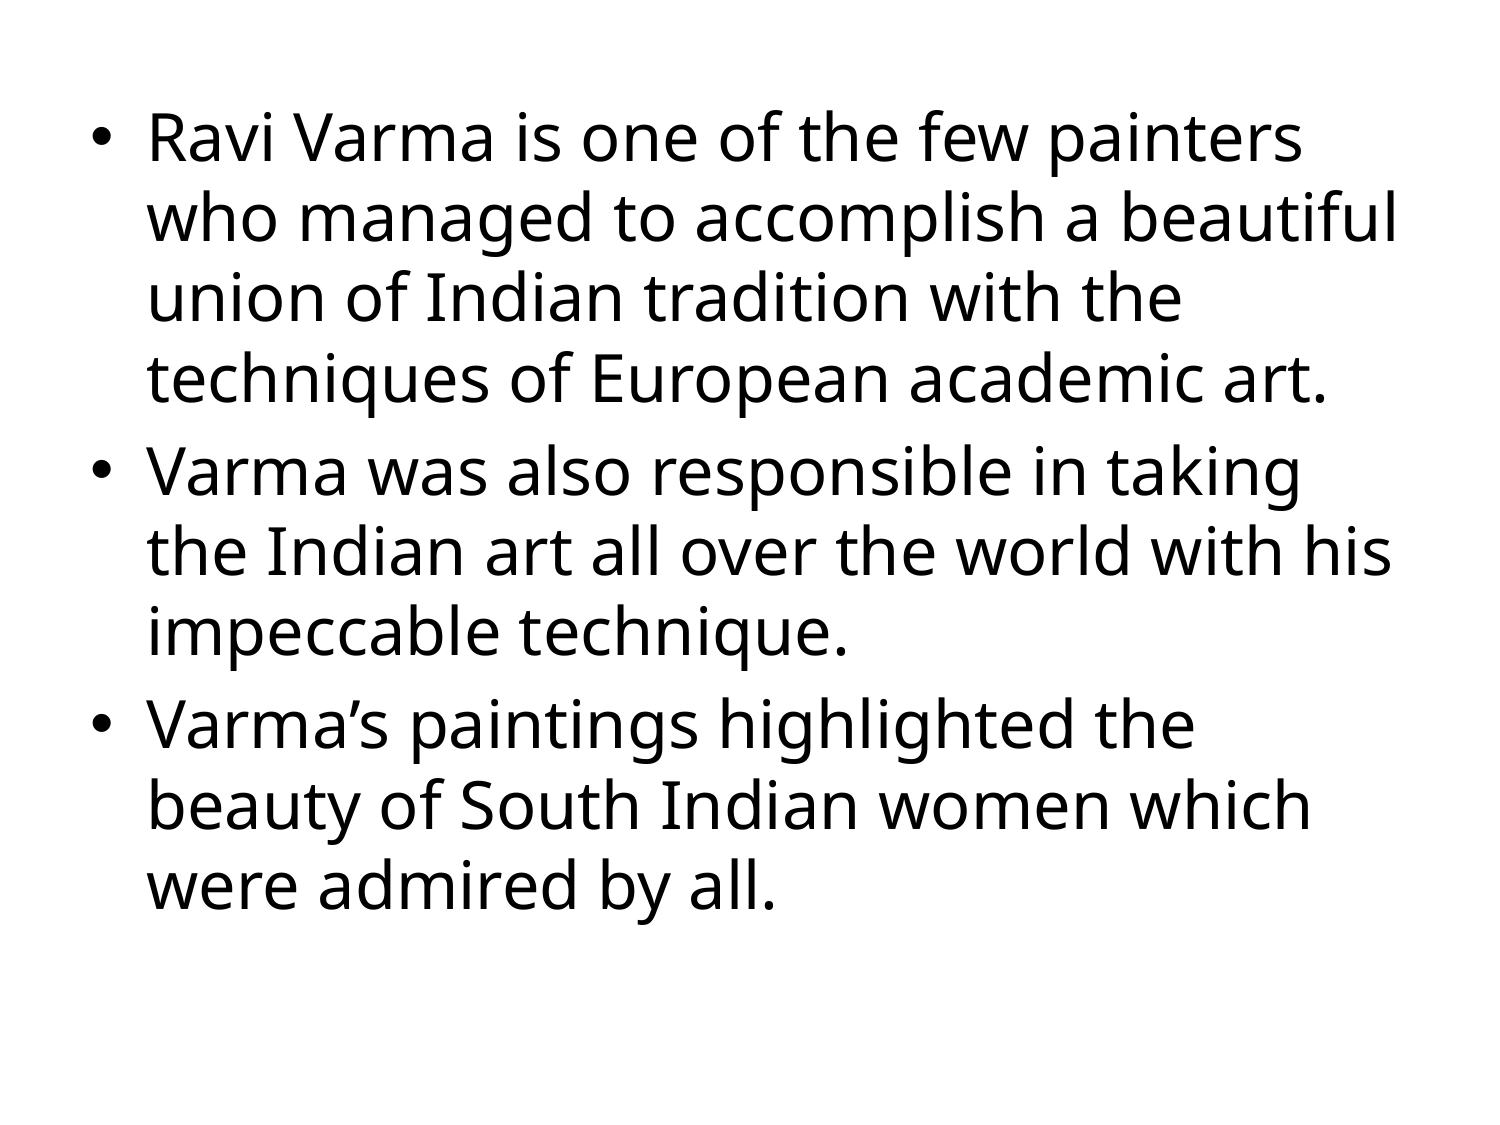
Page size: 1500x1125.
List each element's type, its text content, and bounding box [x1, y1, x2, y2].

list Ravi Varma is one of the few painters who managed to accomplish a beautiful union of Indian tradition with the techniques of European academic art. Varma was also responsible in taking the Indian art all over the world with his impeccable technique. Varma’s paintings highlighted the beauty of South Indian women which were admired by all. [75, 87, 1425, 1038]
